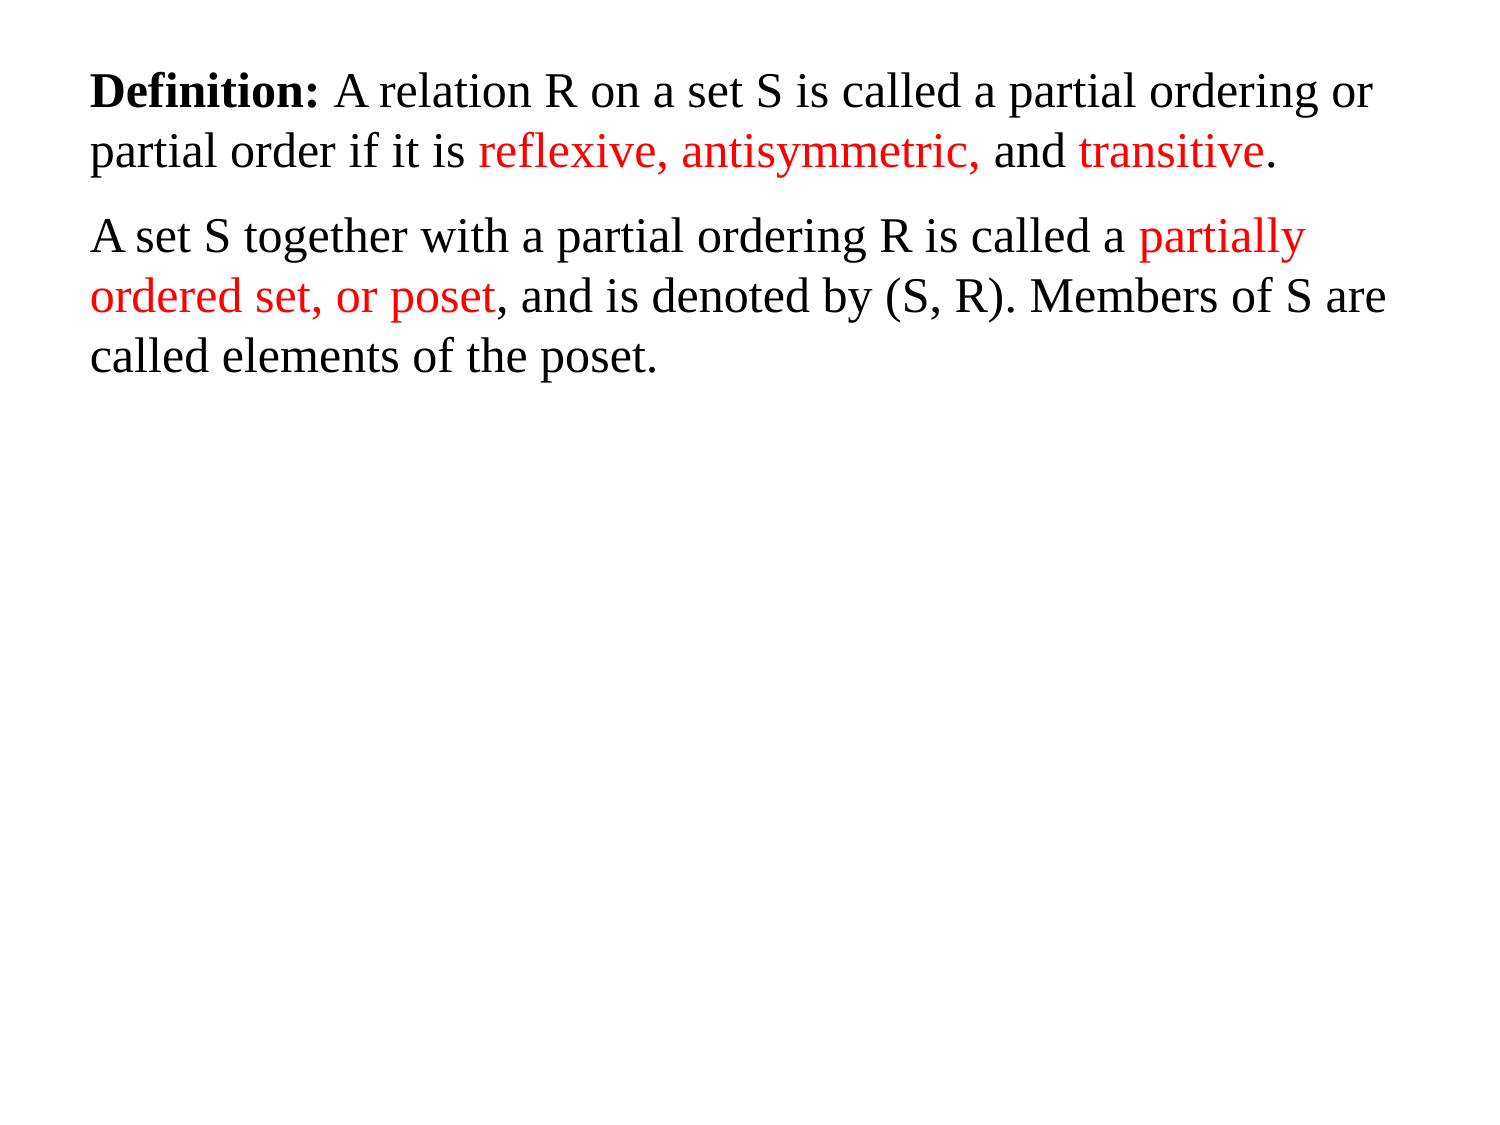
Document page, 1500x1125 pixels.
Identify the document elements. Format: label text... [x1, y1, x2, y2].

text_box Definition: A relation R on a set S is called a partial ordering or partial order if it is reflexive, antisymmetric, and transitive. A set S together with a partial ordering R is called a partially ordered set, or poset, and is denoted by (S, R). Members of S are called elements of the poset. [75, 50, 1450, 390]
